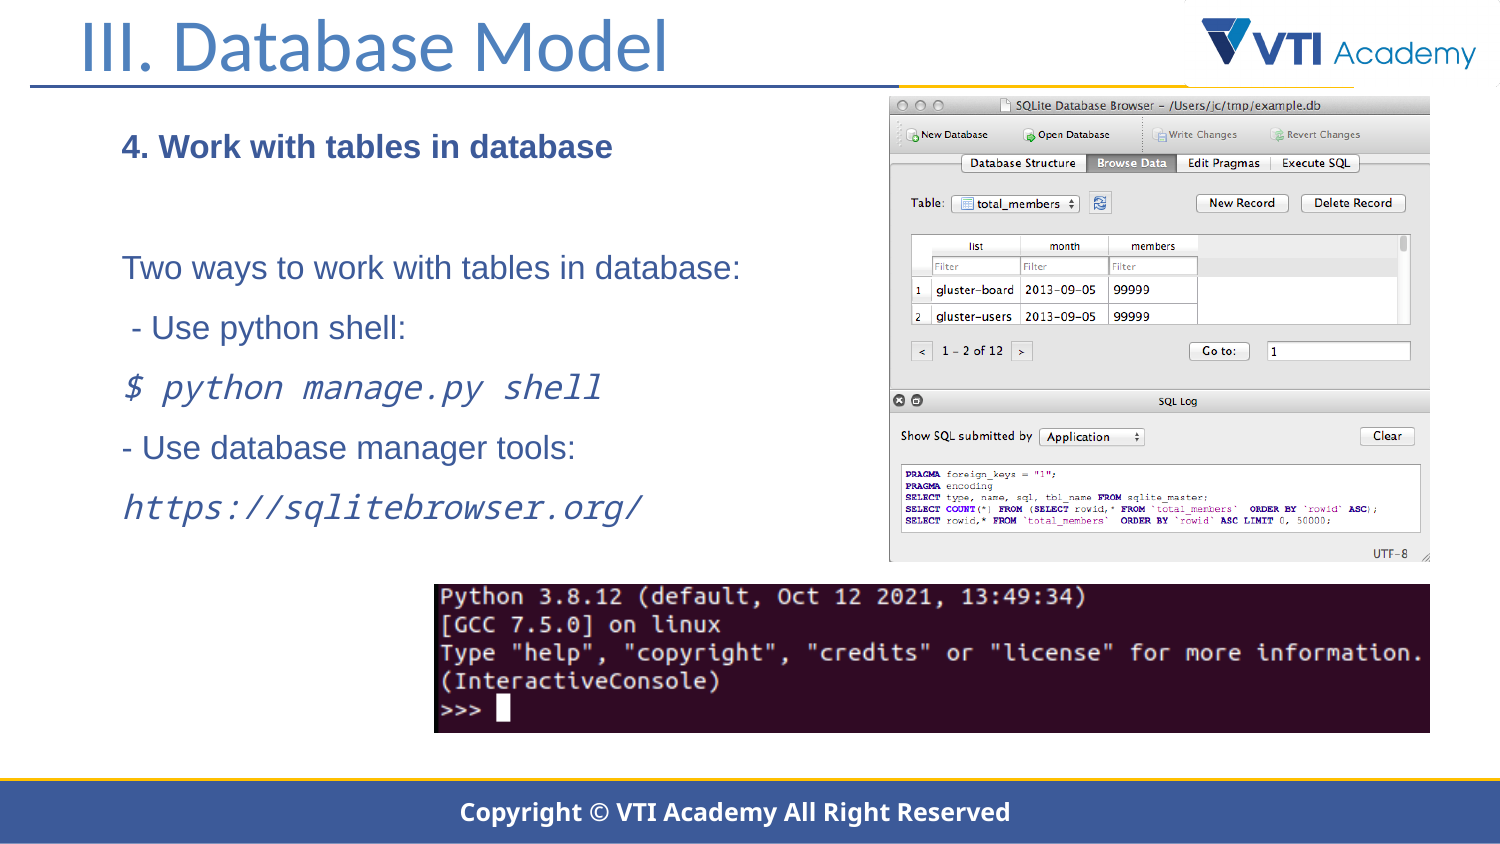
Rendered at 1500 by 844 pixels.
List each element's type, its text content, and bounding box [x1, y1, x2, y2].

picture [434, 583, 1431, 733]
picture [889, 95, 1431, 562]
text_box III. Database Model [73, 9, 1188, 74]
text_box Two ways to work with tables in database: - Use python shell: $ python manage.py shell - Use database manager tools: https://sqlitebrowser.org/ [106, 211, 884, 541]
picture [1184, 0, 1500, 87]
text_box 4. Work with tables in database [106, 89, 1454, 180]
